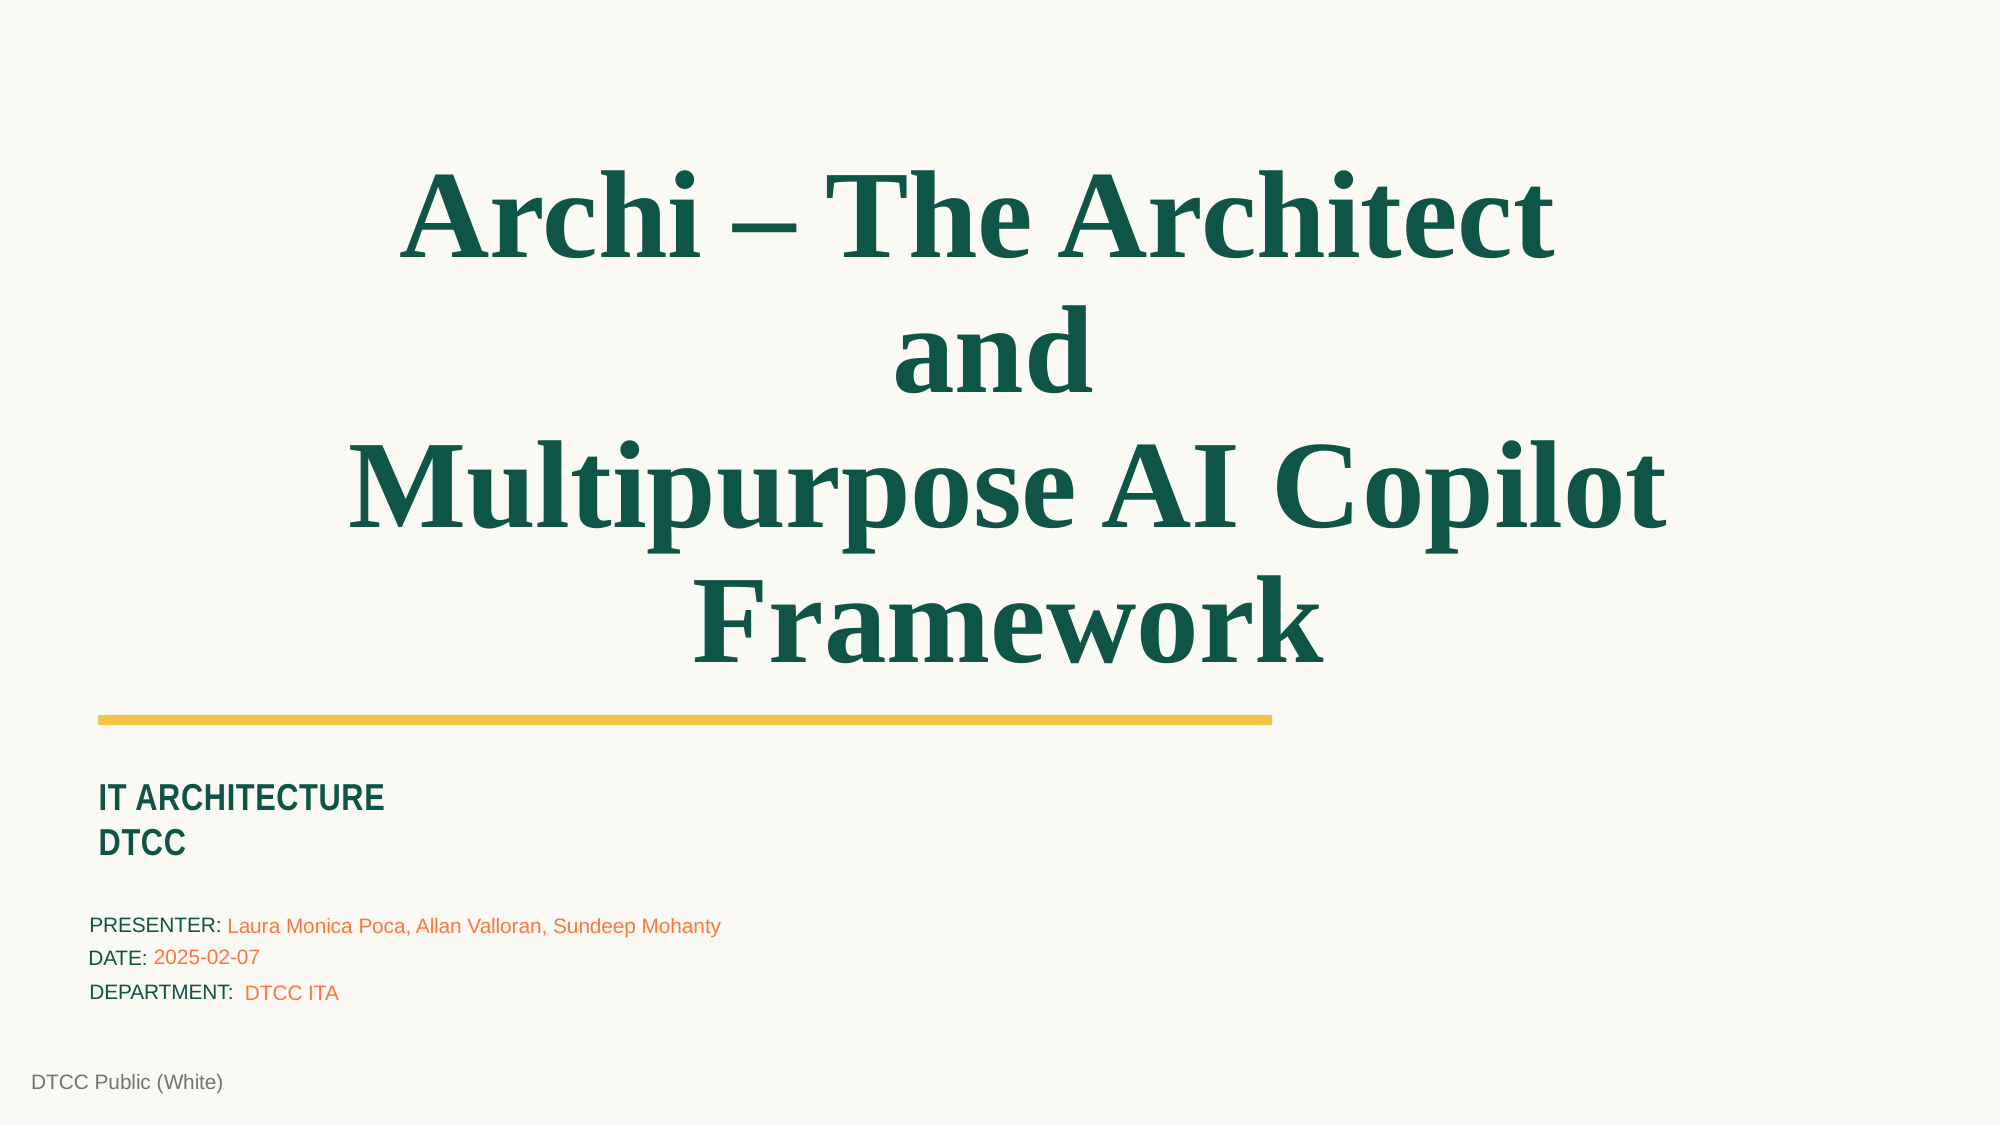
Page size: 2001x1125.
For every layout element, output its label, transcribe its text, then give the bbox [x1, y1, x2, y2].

text_box PRESENTER: [74, 904, 254, 937]
title Archi – The Architect and Multipurpose AI Copilot Framework [59, 408, 1926, 697]
text_box 2025-02-07 [139, 937, 280, 979]
text_box DEPARTMENT: [74, 970, 230, 1011]
subtitle IT Architecture DTCC [83, 765, 1171, 879]
text_box DATE: [73, 937, 139, 978]
text_box DTCC ITA [230, 972, 371, 1016]
text_box Laura Monica Poca, Allan Valloran, Sundeep Mohanty [212, 908, 814, 945]
